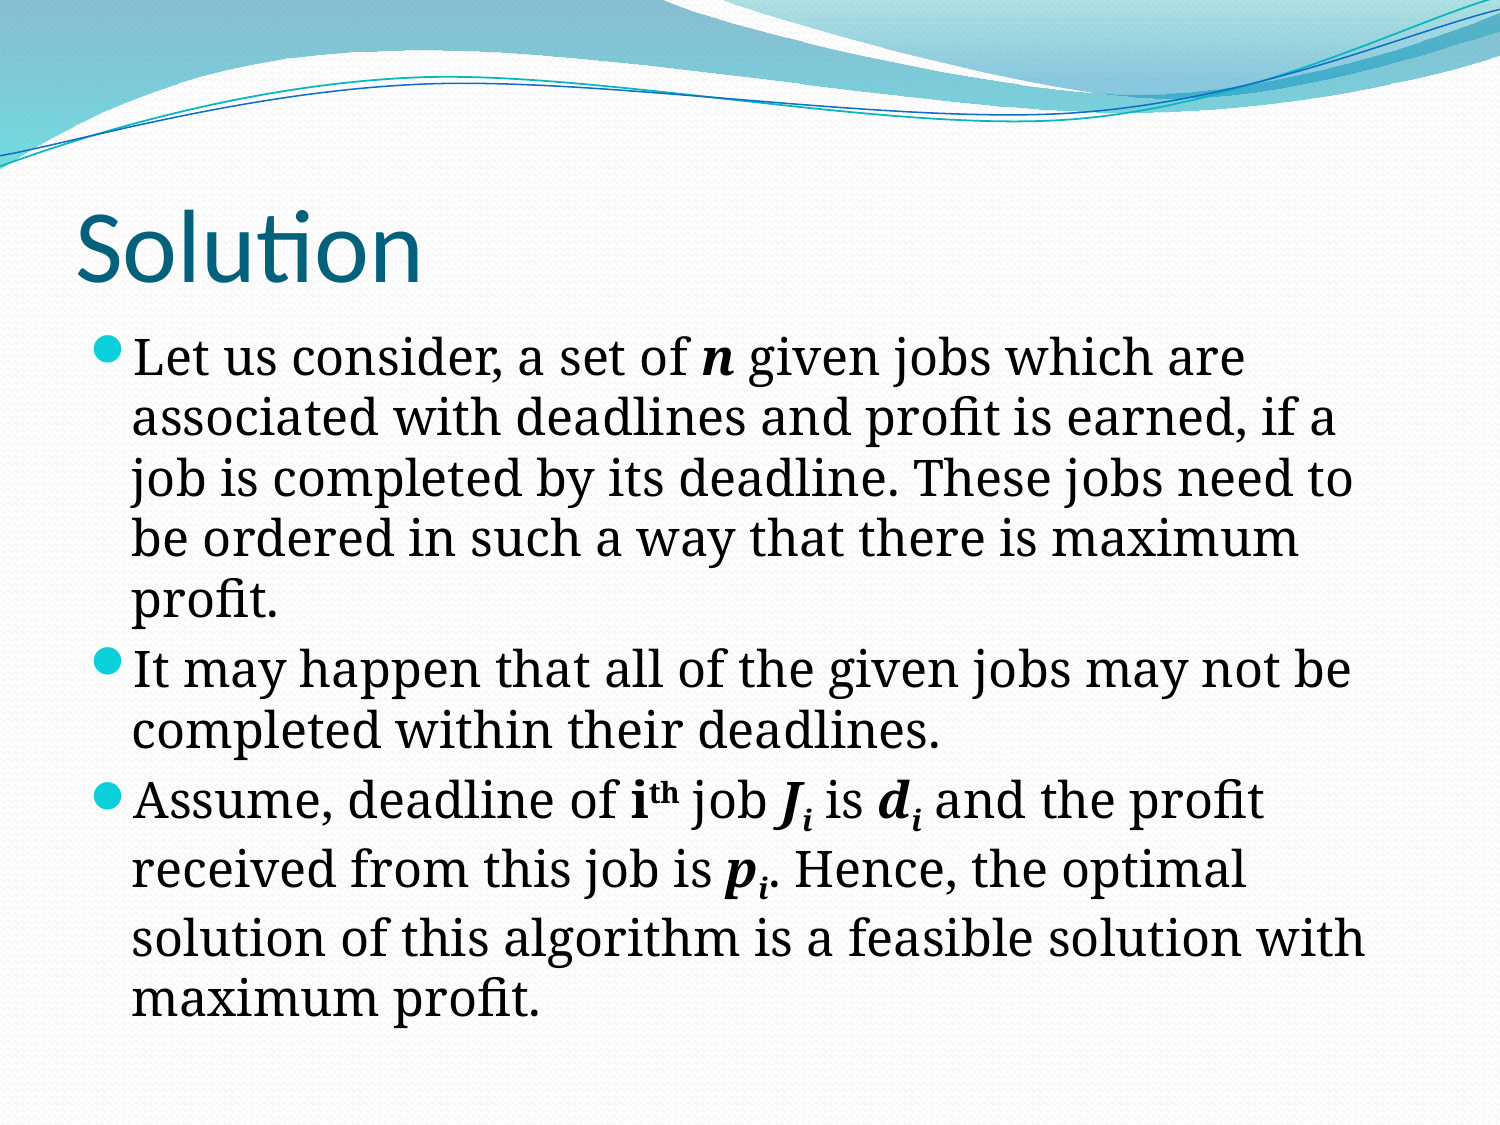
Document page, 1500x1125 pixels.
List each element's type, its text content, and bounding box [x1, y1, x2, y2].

list Let us consider, a set of n given jobs which are associated with deadlines and profit is earned, if a job is completed by its deadline. These jobs need to be ordered in such a way that there is maximum profit. It may happen that all of the given jobs may not be completed within their deadlines. Assume, deadline of ith job Ji is di and the profit received from this job is pi. Hence, the optimal solution of this algorithm is a feasible solution with maximum profit. [75, 317, 1425, 1038]
title Solution [75, 115, 1425, 303]
